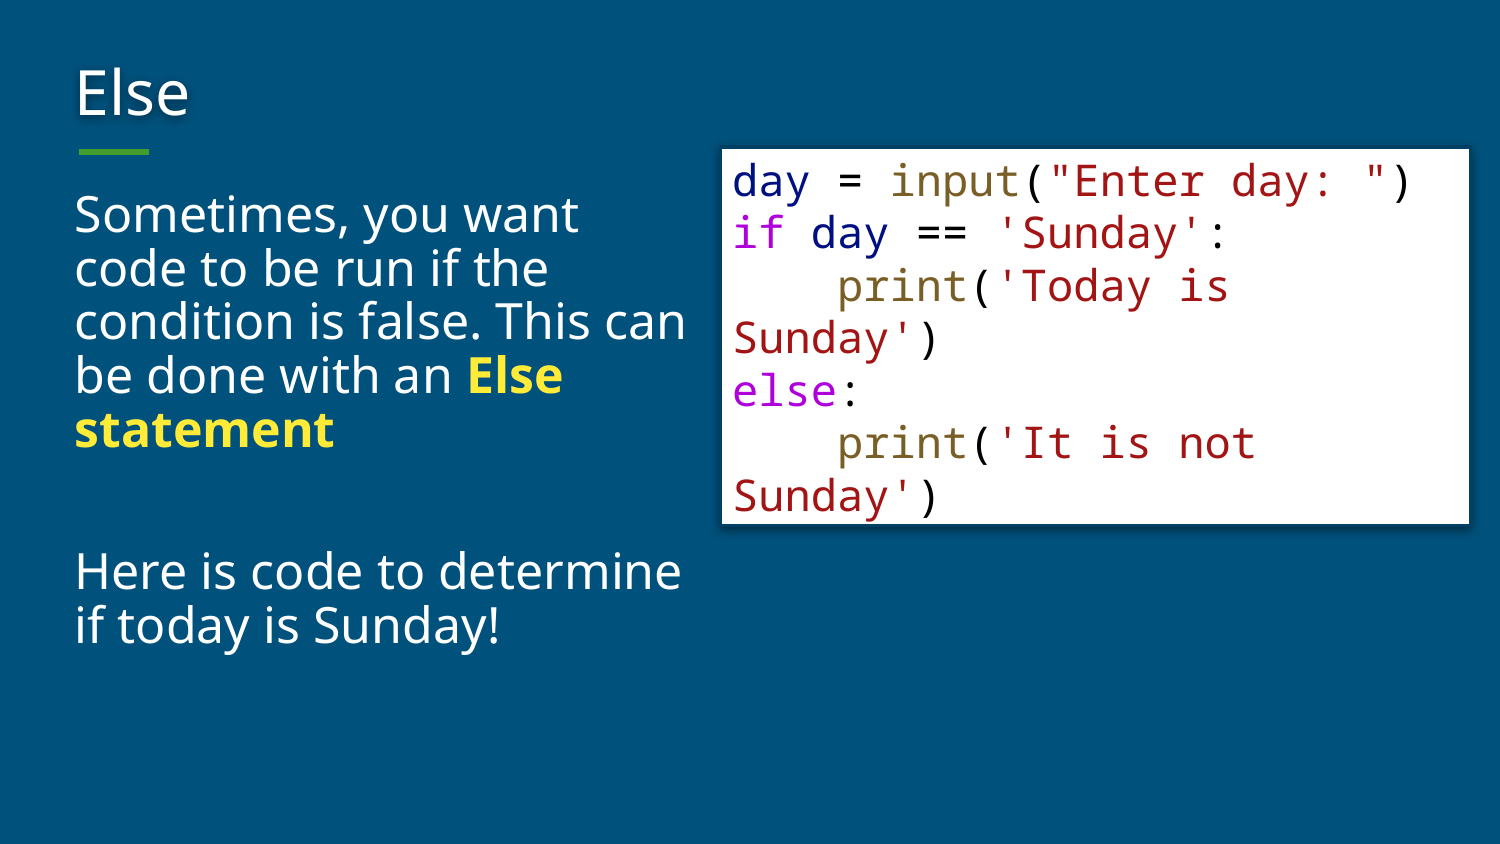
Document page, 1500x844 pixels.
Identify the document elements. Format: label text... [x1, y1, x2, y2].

text_box day = input("Enter day: ") if day == 'Sunday': print('Today is Sunday') else: print('It is not Sunday') [720, 146, 1471, 526]
list Sometimes, you want code to be run if the condition is false. This can be done with an Else statement Here is code to determine if today is Sunday! [63, 183, 713, 750]
title Else [63, 39, 1437, 152]
